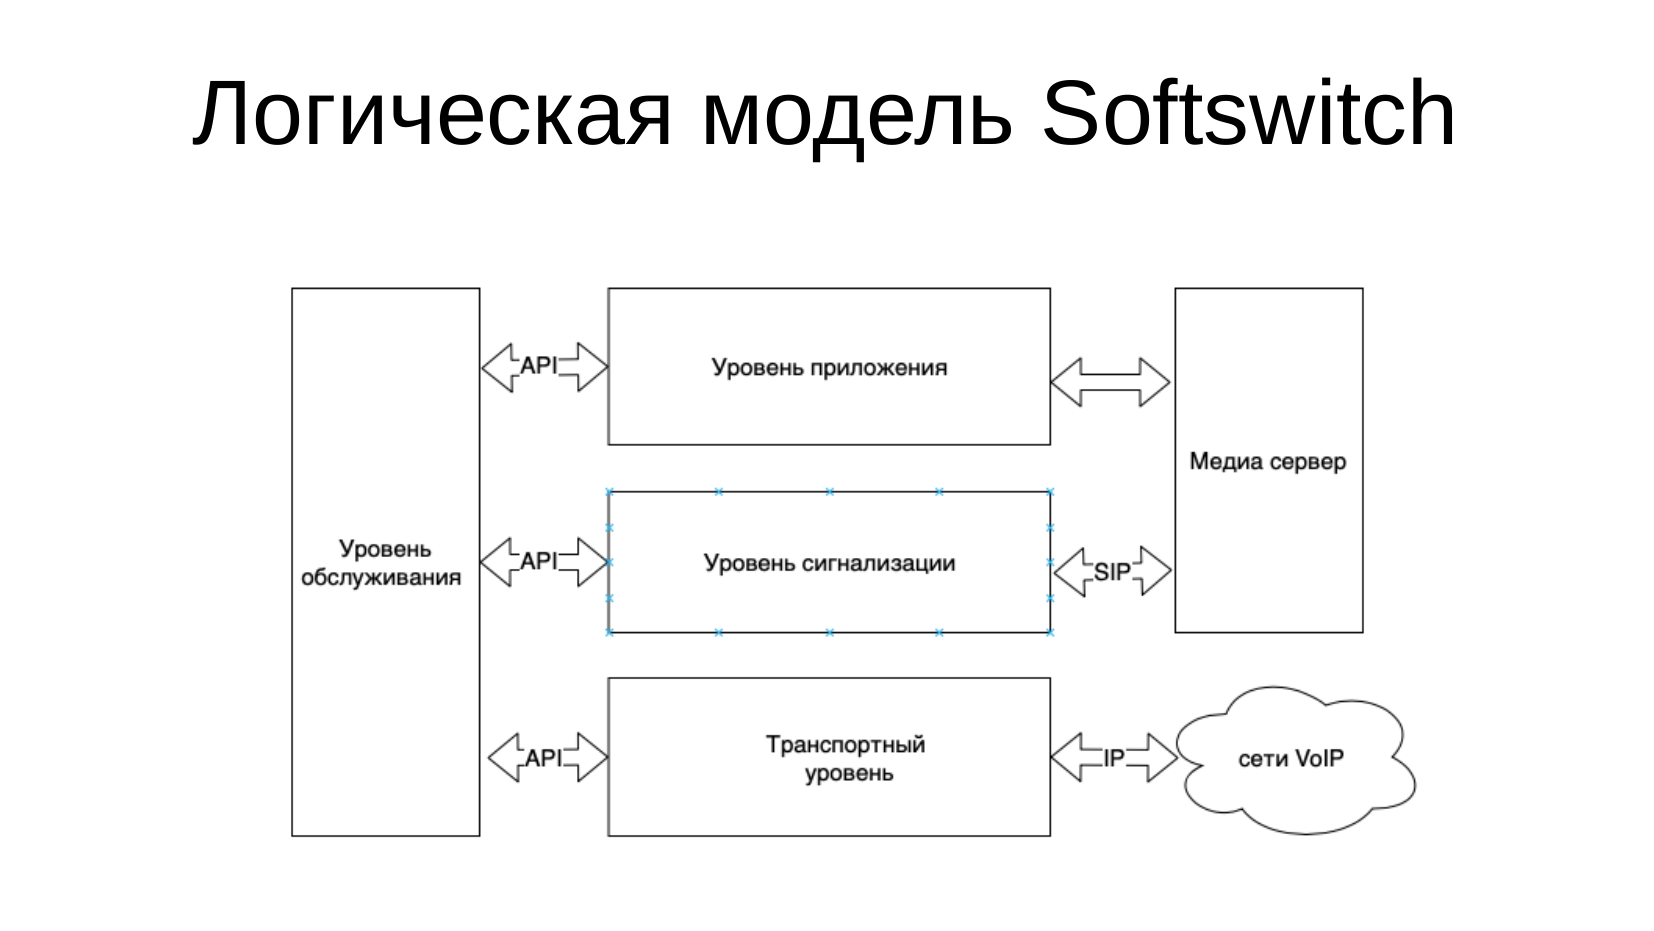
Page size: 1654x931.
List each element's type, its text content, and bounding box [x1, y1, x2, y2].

picture [93, 183, 1561, 931]
title Логическая модель Softswitch [82, 37, 1571, 193]
